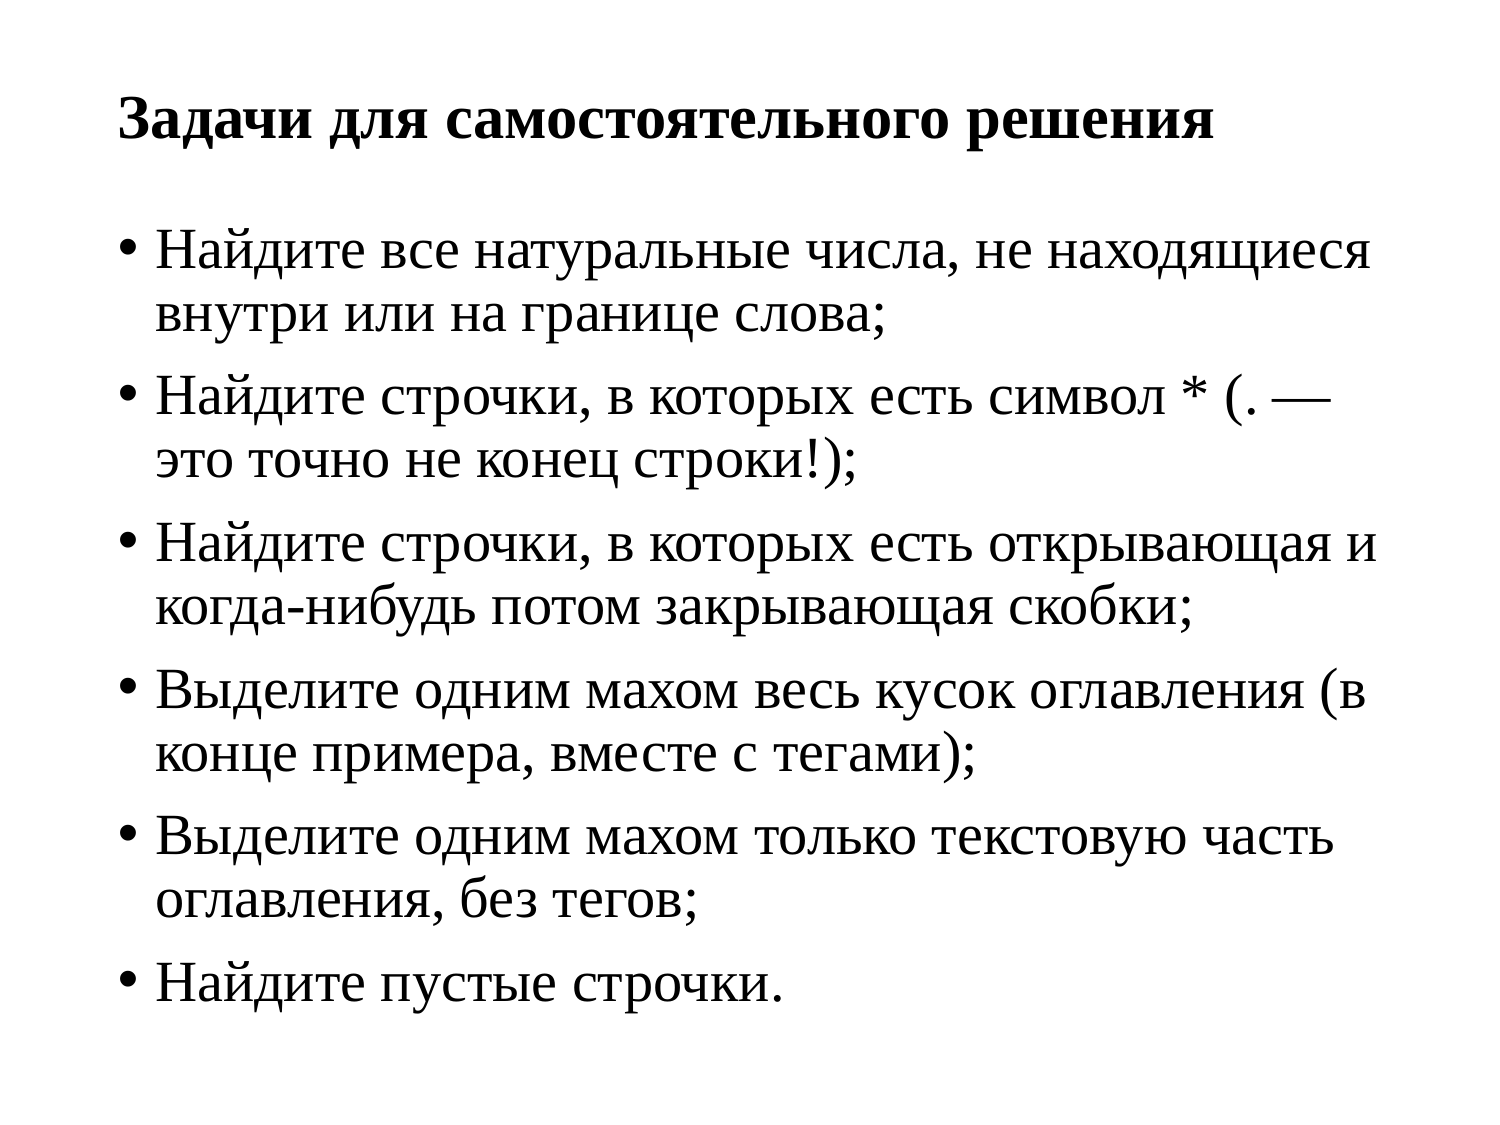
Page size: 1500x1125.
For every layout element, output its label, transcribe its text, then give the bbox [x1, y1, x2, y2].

text_box Найдите все натуральные числа, не находящиеся внутри или на границе слова; Найдите строчки, в которых есть символ * (. — это точно не конец строки!); Найдите строчки, в которых есть открывающая и когда-нибудь потом закрывающая скобки; Выделите одним махом весь кусок оглавления (в конце примера, вместе с тегами); Выделите одним махом только текстовую часть оглавления, без тегов; Найдите пустые строчки. [103, 210, 1397, 1092]
text_box Задачи для самостоятельного решения [103, 59, 1397, 177]
